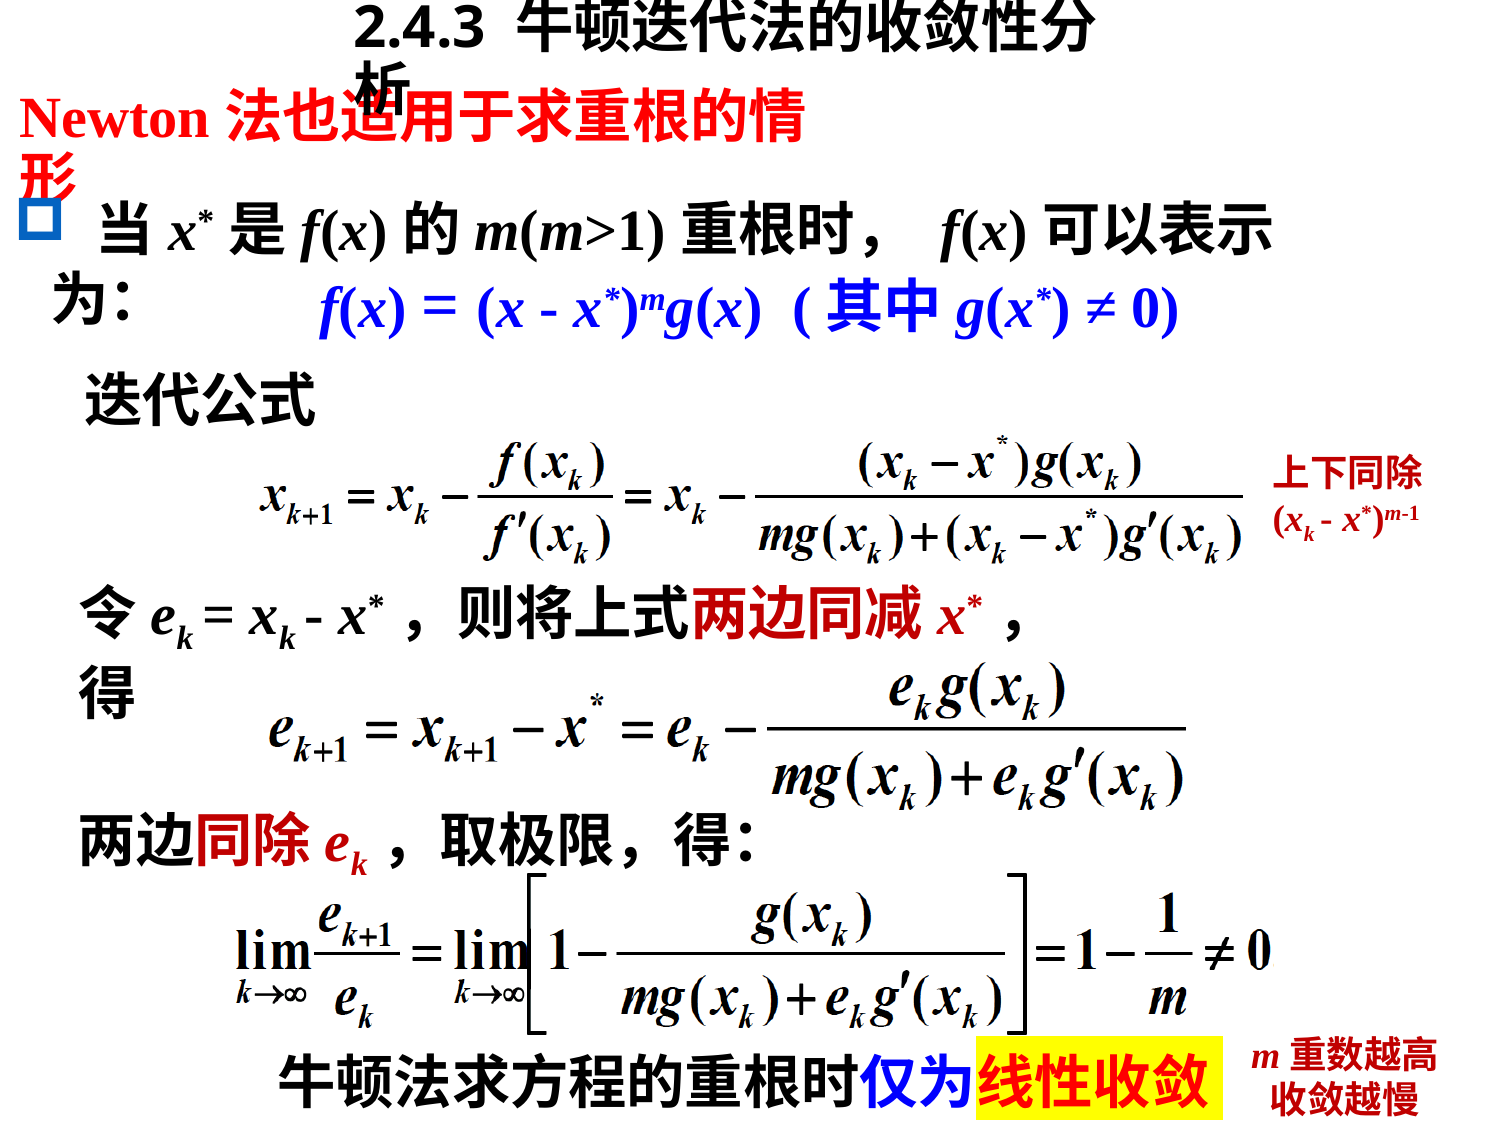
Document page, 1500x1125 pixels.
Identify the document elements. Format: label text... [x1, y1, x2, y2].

text_box 当x*是f(x)的m(m>1)重根时， f(x)可以表示为： [0, 184, 1341, 340]
picture [226, 868, 1274, 1038]
text_box 上下同除 (xk - x*)m-1 [1257, 441, 1438, 553]
text_box f(x) = (x - x*)mg(x) (其中g(x*) ≠ 0) [289, 253, 1211, 349]
text_box 2.4.3 牛顿迭代法的收敛性分析 [338, 20, 1162, 99]
title Newton法也适用于求重根的情形 [4, 48, 880, 184]
picture [253, 656, 1195, 818]
text_box 迭代公式 [63, 356, 339, 441]
text_box 令ek = xk - x*，则将上式两边同减x*，得 [63, 568, 1128, 734]
text_box m重数越高 收敛越慢 [1236, 1023, 1454, 1125]
text_box 两边同除ek，取极限，得： [63, 795, 833, 890]
picture [253, 432, 1247, 569]
text_box 牛顿法求方程的重根时仅为线性收敛 [202, 1037, 1236, 1123]
